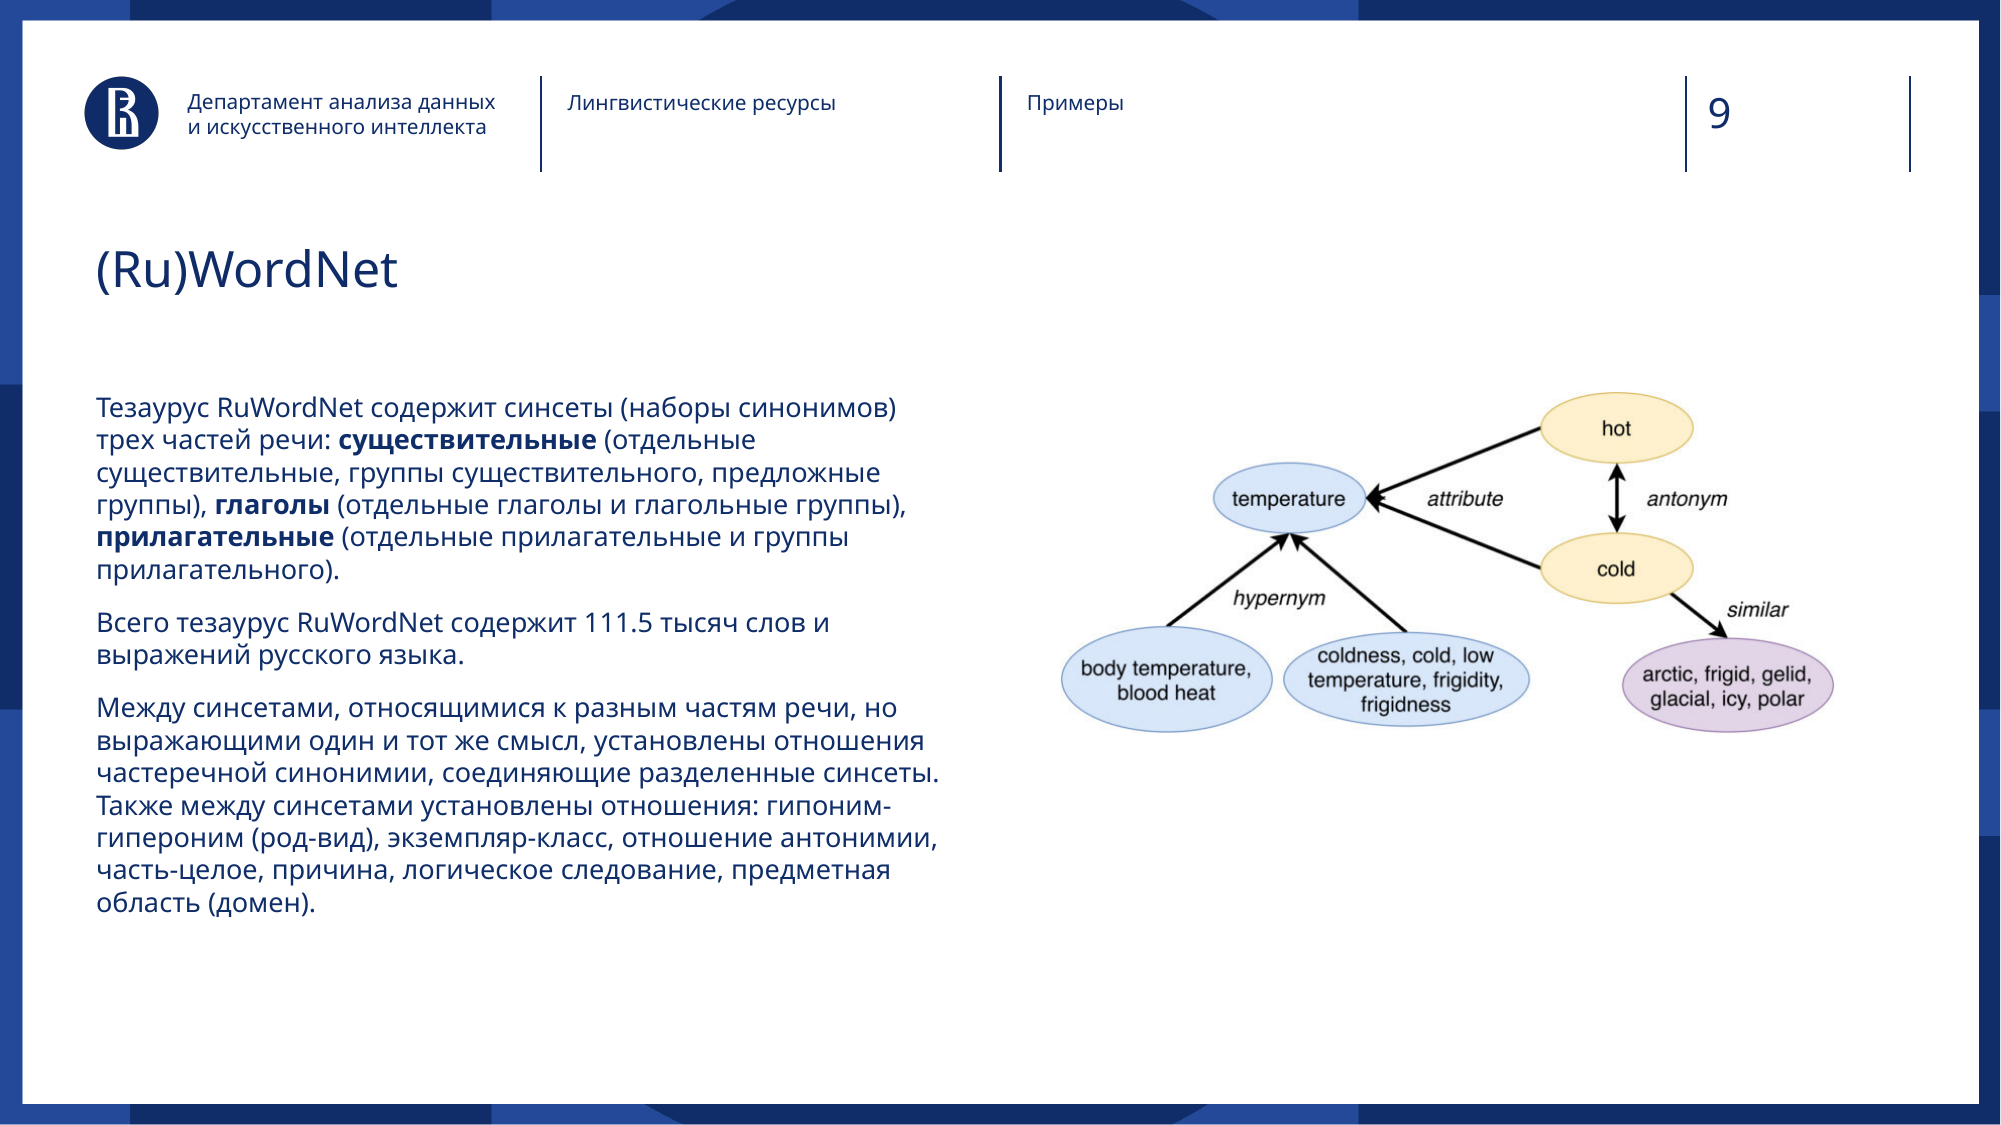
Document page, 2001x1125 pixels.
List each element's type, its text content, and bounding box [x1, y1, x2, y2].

list Департамент анализа данных и искусственного интеллекта [187, 88, 500, 157]
picture [0, 0, 2001, 1125]
list Лингвистические ресурсы [567, 90, 907, 157]
list Примеры [1026, 90, 1367, 157]
title (Ru)WordNet [96, 237, 957, 365]
list Тезаурус RuWordNet содержит синсеты (наборы синонимов) трех частей речи: существительные (отдельные существительные, группы существительного, предложные группы), глаголы (отдельные глаголы и глагольные группы), прилагательные (отдельные прилагательные и группы прилагательного). Всего тезаурус RuWordNet содержит 111.5 тысяч слов и выражений русского языка. Между синсетами, относящимися к разным частям речи, но выражающими один и тот же смысл, установлены отношения частеречной синонимии, соединяющие разделенные синсеты. Также между синсетами установлены отношения: гипоним-гипероним (род-вид), экземпляр-класс, отношение антонимии, часть-целое, причина, логическое следование, предметная область (домен). [96, 390, 957, 947]
